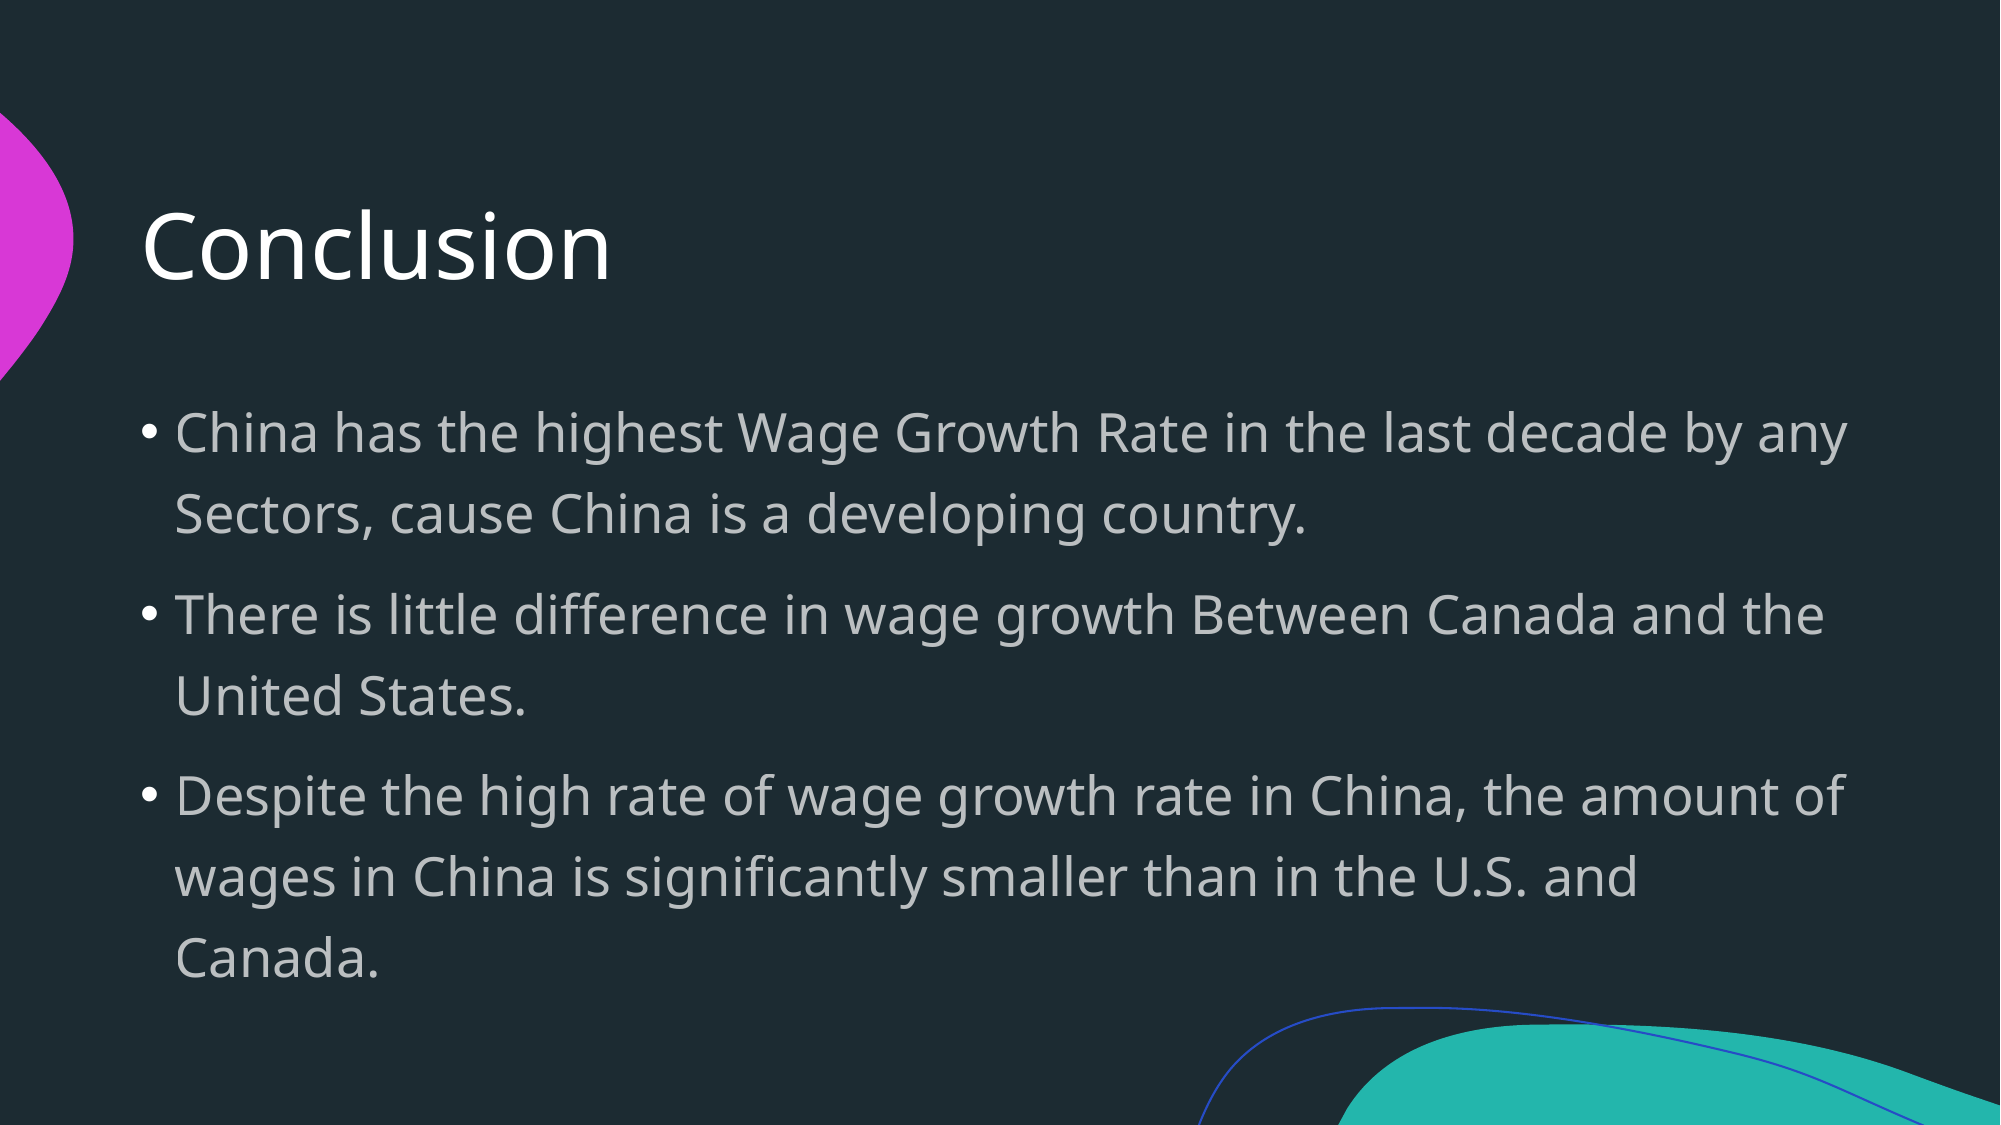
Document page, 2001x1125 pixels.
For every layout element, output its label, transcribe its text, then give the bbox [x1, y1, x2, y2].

title Conclusion [125, 125, 1875, 375]
list China has the highest Wage Growth Rate in the last decade by any Sectors, cause China is a developing country. There is little difference in wage growth Between Canada and the United States. Despite the high rate of wage growth rate in China, the amount of wages in China is significantly smaller than in the U.S. and Canada. [125, 375, 1875, 1002]
